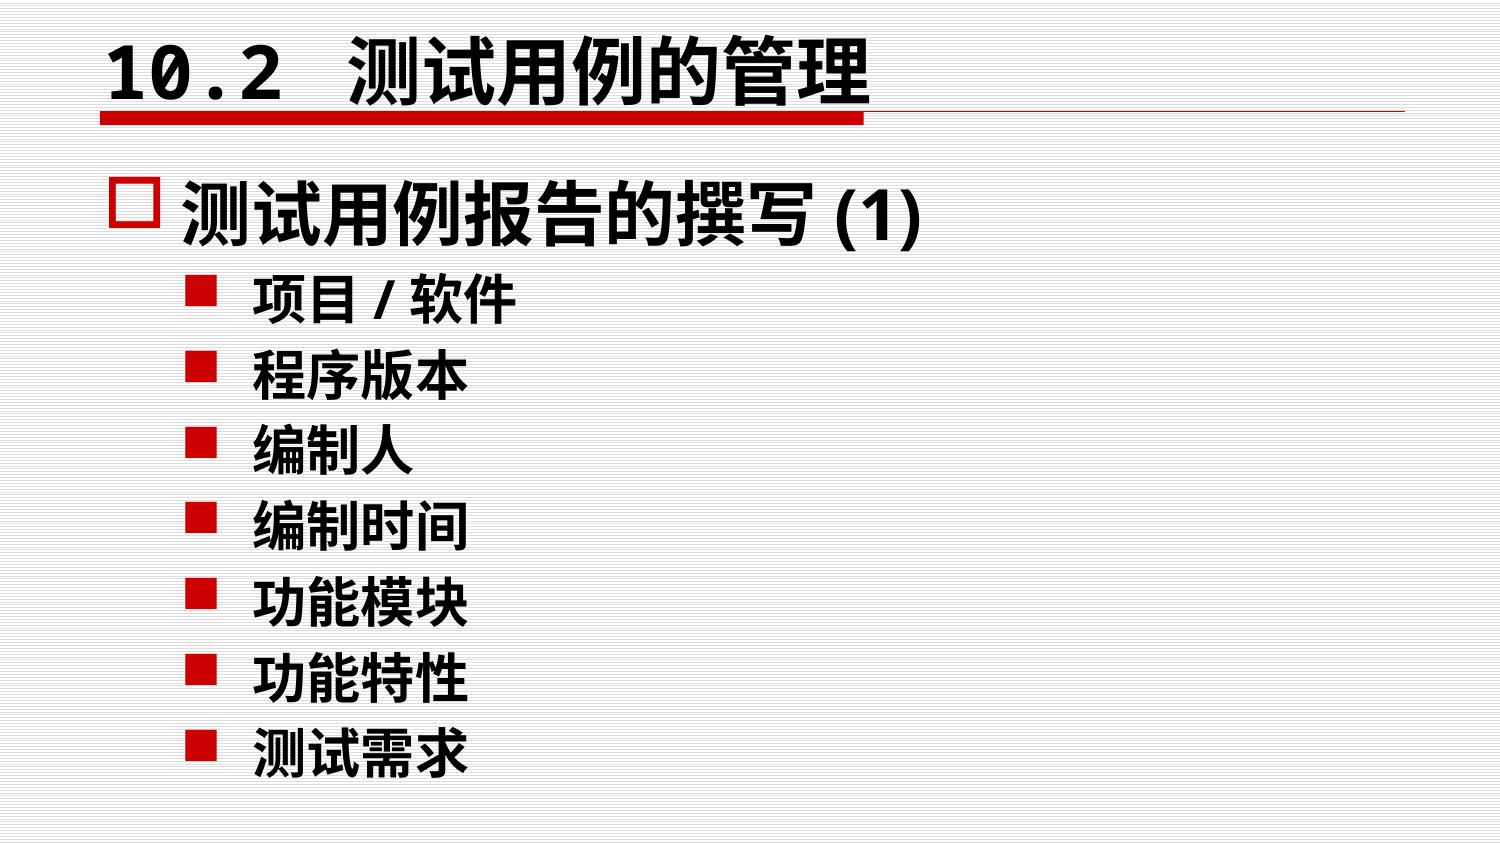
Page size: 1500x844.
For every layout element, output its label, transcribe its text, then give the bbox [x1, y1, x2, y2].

title 10.2 测试用例的管理 [88, 0, 1401, 123]
list 测试用例报告的撰写(1) 项目/软件 程序版本 编制人 编制时间 功能模块 功能特性 测试需求 [88, 161, 1401, 687]
